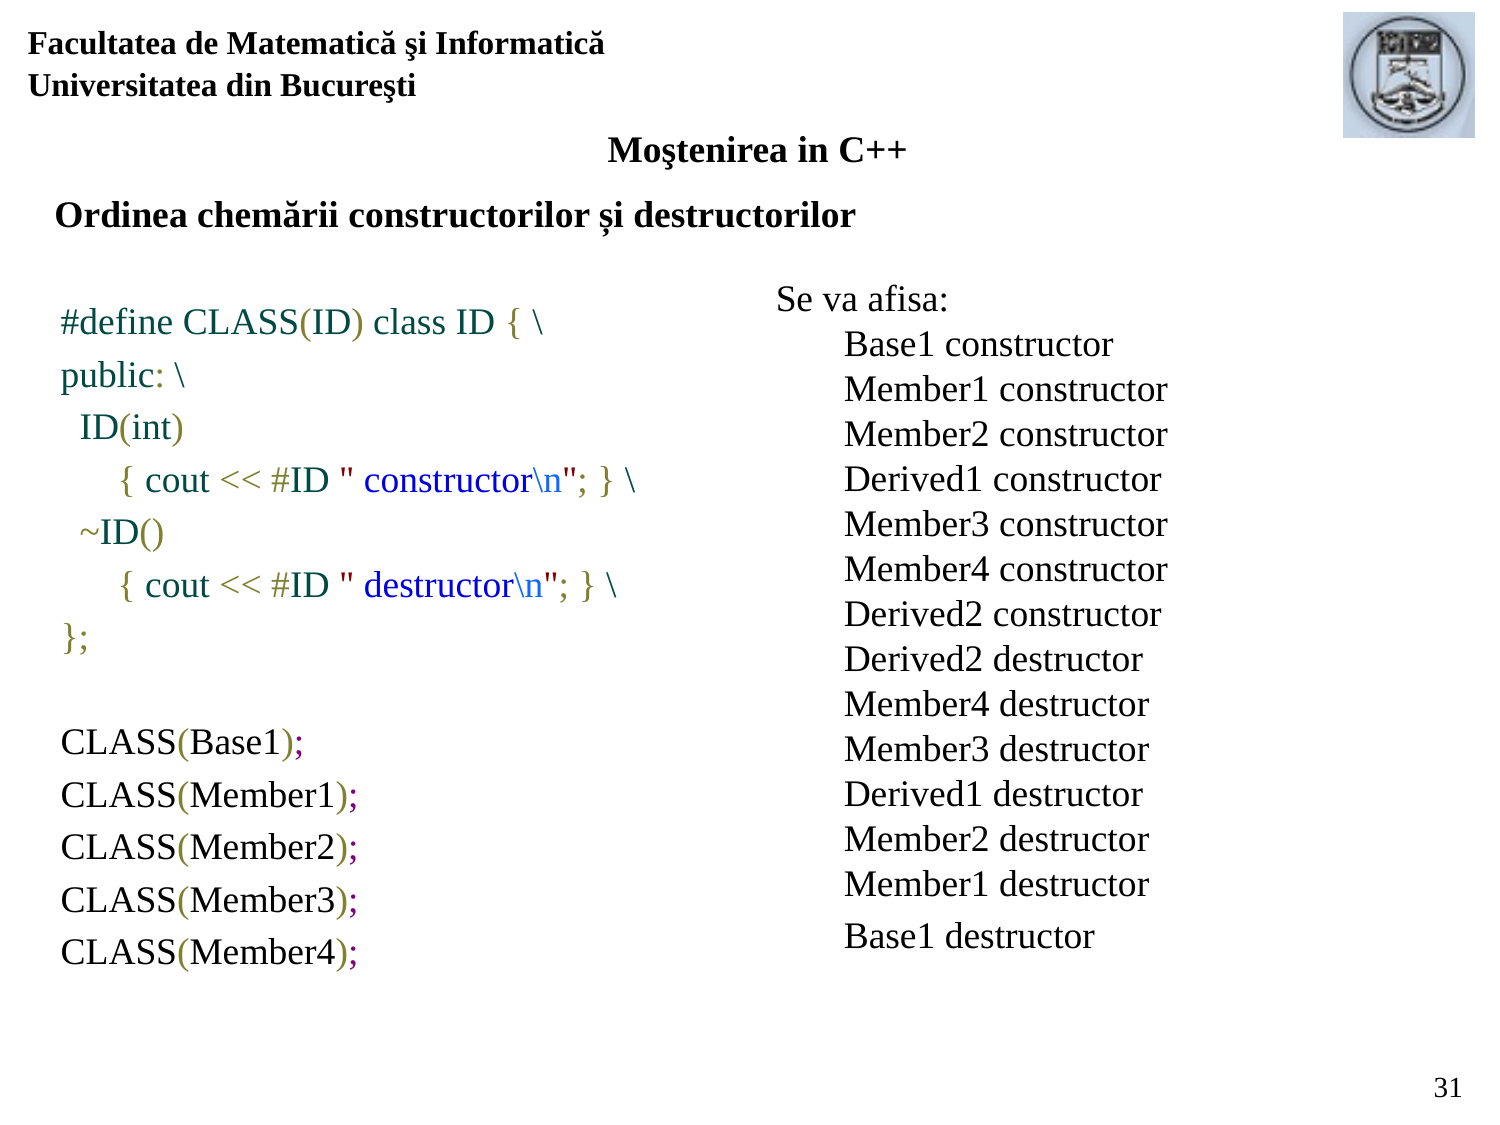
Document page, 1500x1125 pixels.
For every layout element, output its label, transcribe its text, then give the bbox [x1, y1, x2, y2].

text_box Moştenirea in C++ [345, 123, 1170, 176]
text_box Se va afisa: Base1 constructor Member1 constructor Member2 constructor Derived1 constructor Member3 constructor Member4 constructor Derived2 constructor Derived2 destructor Member4 destructor Member3 destructor Derived1 destructor Member2 destructor Member1 destructor Base1 destructor [762, 253, 1479, 994]
text_box Ordinea chemării constructorilor și destructorilor [40, 176, 1383, 247]
text_box #define CLASS(ID) class ID { \ public: \ ID(int) { cout << #ID " constructor\n"; } \ ~ID() { cout << #ID " destructor\n"; } \ }; CLASS(Base1); CLASS(Member1); CLASS(Member2); CLASS(Member3); CLASS(Member4); [46, 290, 682, 979]
text_box Facultatea de Matematică şi Informatică Universitatea din Bucureşti [12, 12, 763, 111]
text_box 31 [1357, 1051, 1478, 1111]
picture [1342, 12, 1475, 138]
